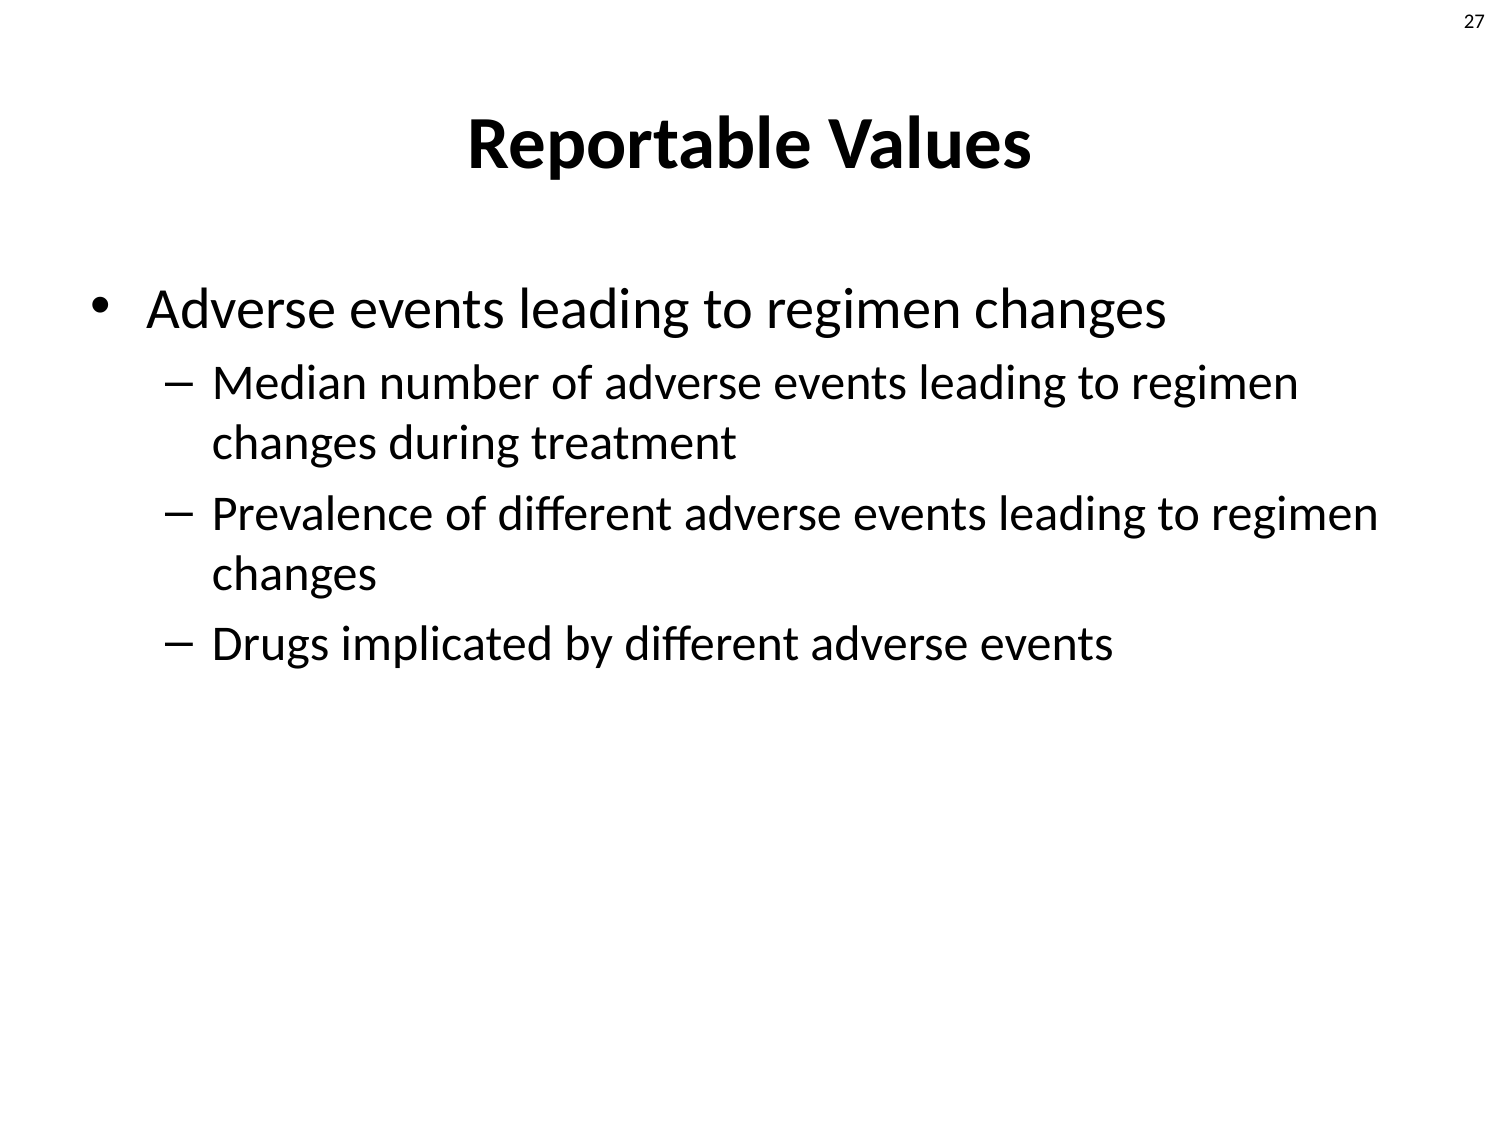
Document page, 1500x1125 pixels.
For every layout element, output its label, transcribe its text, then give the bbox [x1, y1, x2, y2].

list Adverse events leading to regimen changes Median number of adverse events leading to regimen changes during treatment Prevalence of different adverse events leading to regimen changes Drugs implicated by different adverse events [75, 262, 1425, 1005]
title Reportable Values [75, 45, 1425, 233]
